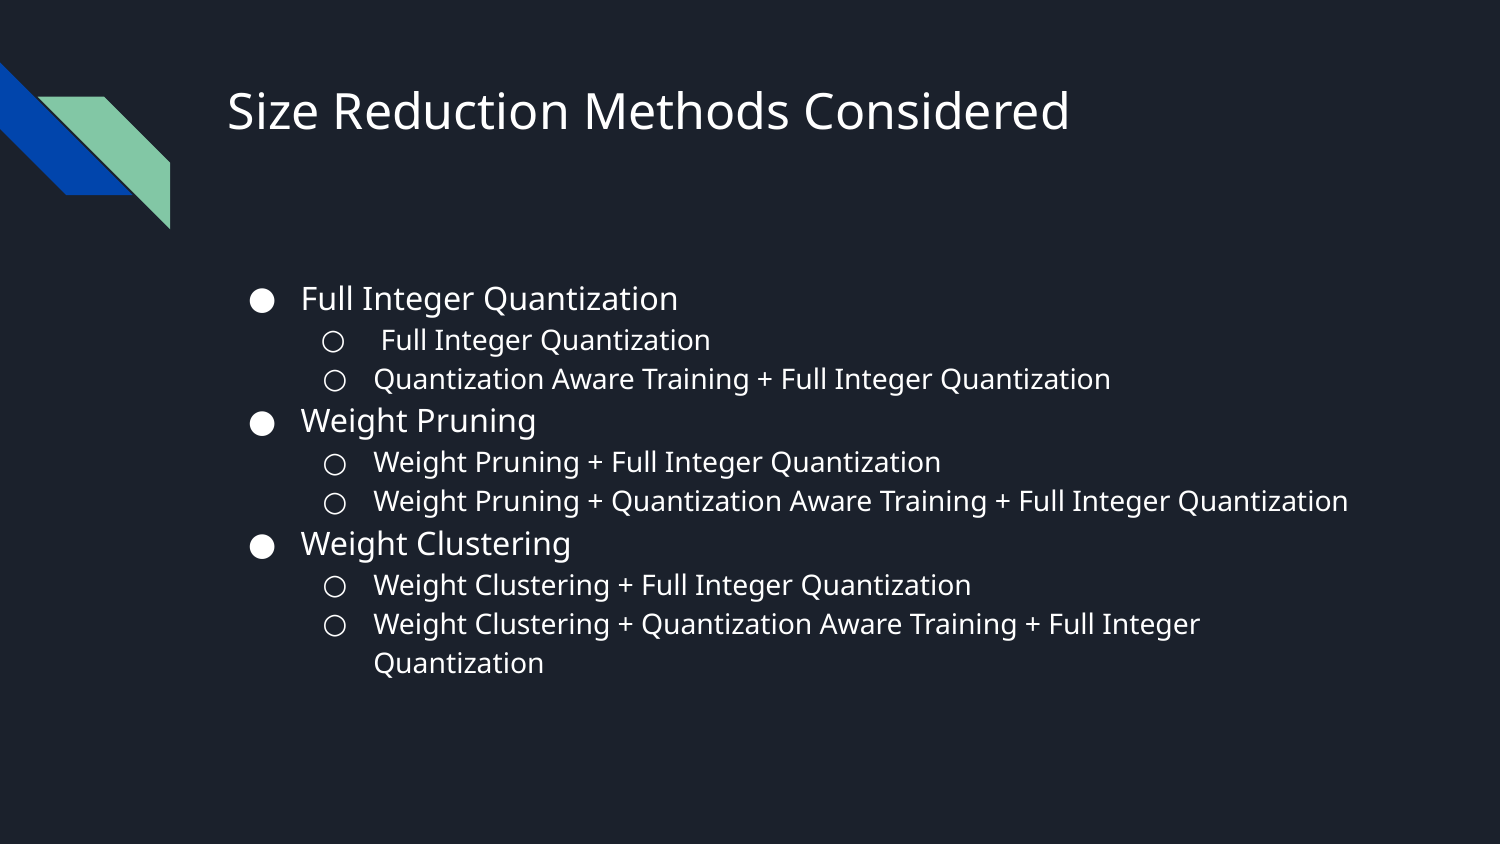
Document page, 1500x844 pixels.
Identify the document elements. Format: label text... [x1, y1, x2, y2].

list Full Integer Quantization Full Integer Quantization Quantization Aware Training + Full Integer Quantization Weight Pruning Weight Pruning + Full Integer Quantization Weight Pruning + Quantization Aware Training + Full Integer Quantization Weight Clustering Weight Clustering + Full Integer Quantization Weight Clustering + Quantization Aware Training + Full Integer Quantization [212, 257, 1368, 735]
title Size Reduction Methods Considered [212, 64, 1368, 215]
